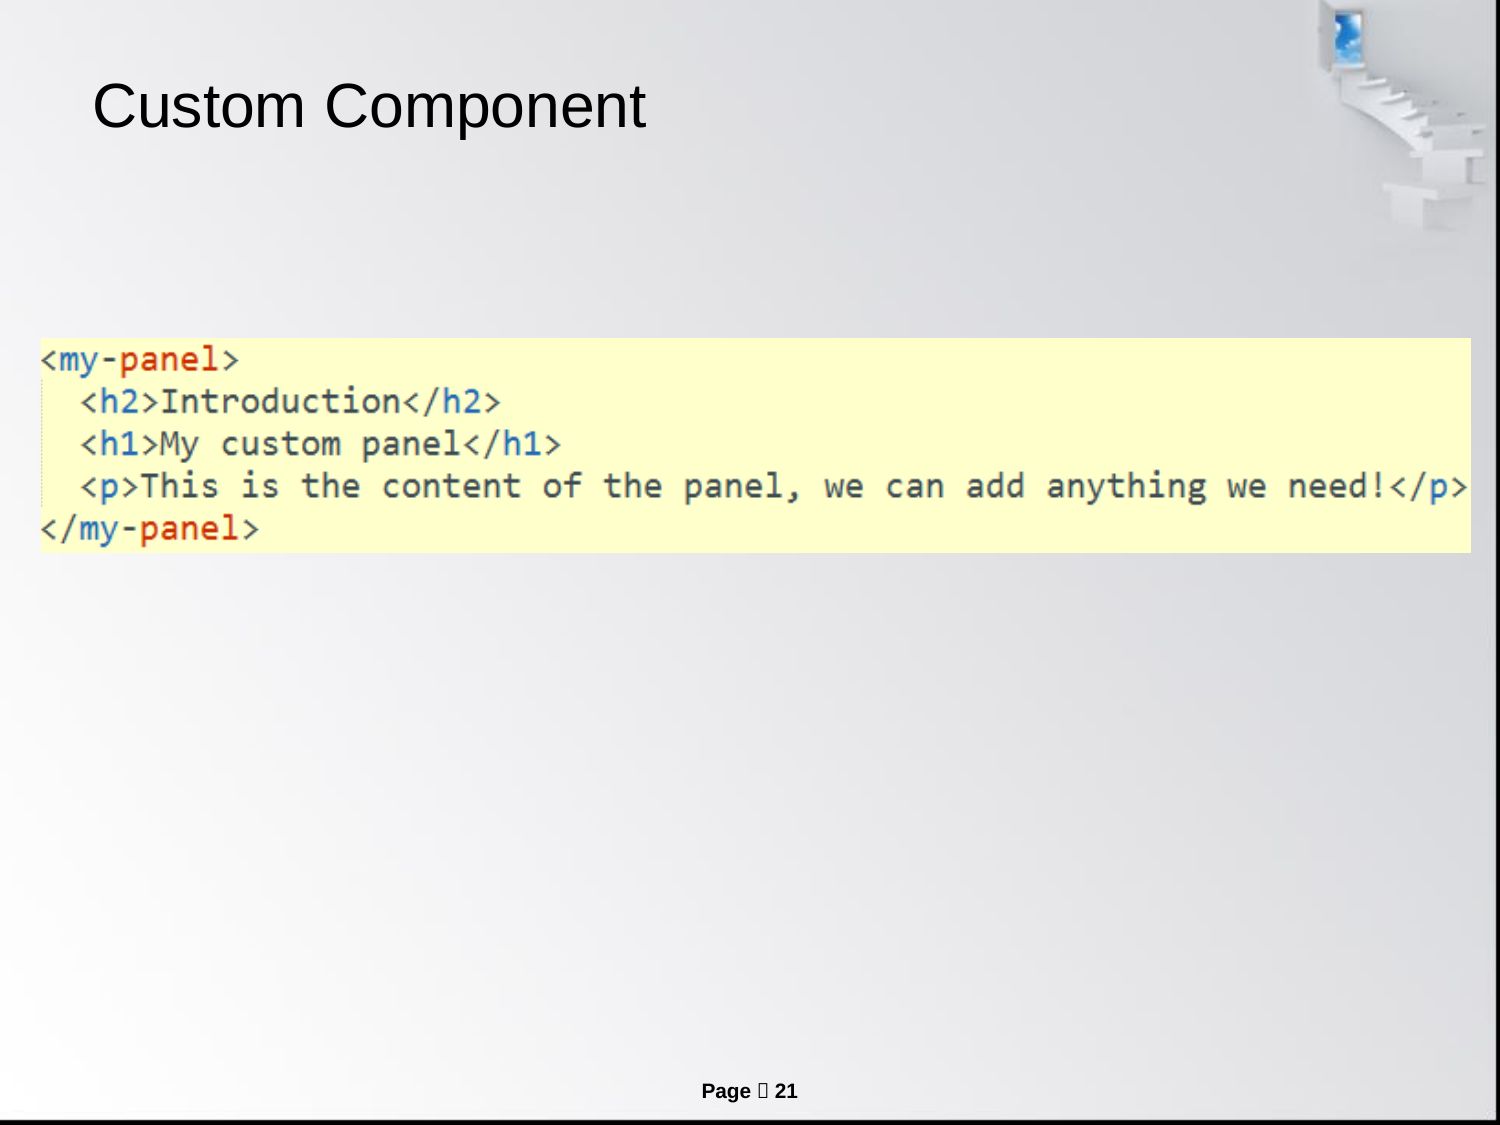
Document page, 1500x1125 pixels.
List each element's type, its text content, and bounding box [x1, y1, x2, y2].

title Custom Component [77, 31, 1424, 173]
picture [0, 0, 1500, 1125]
